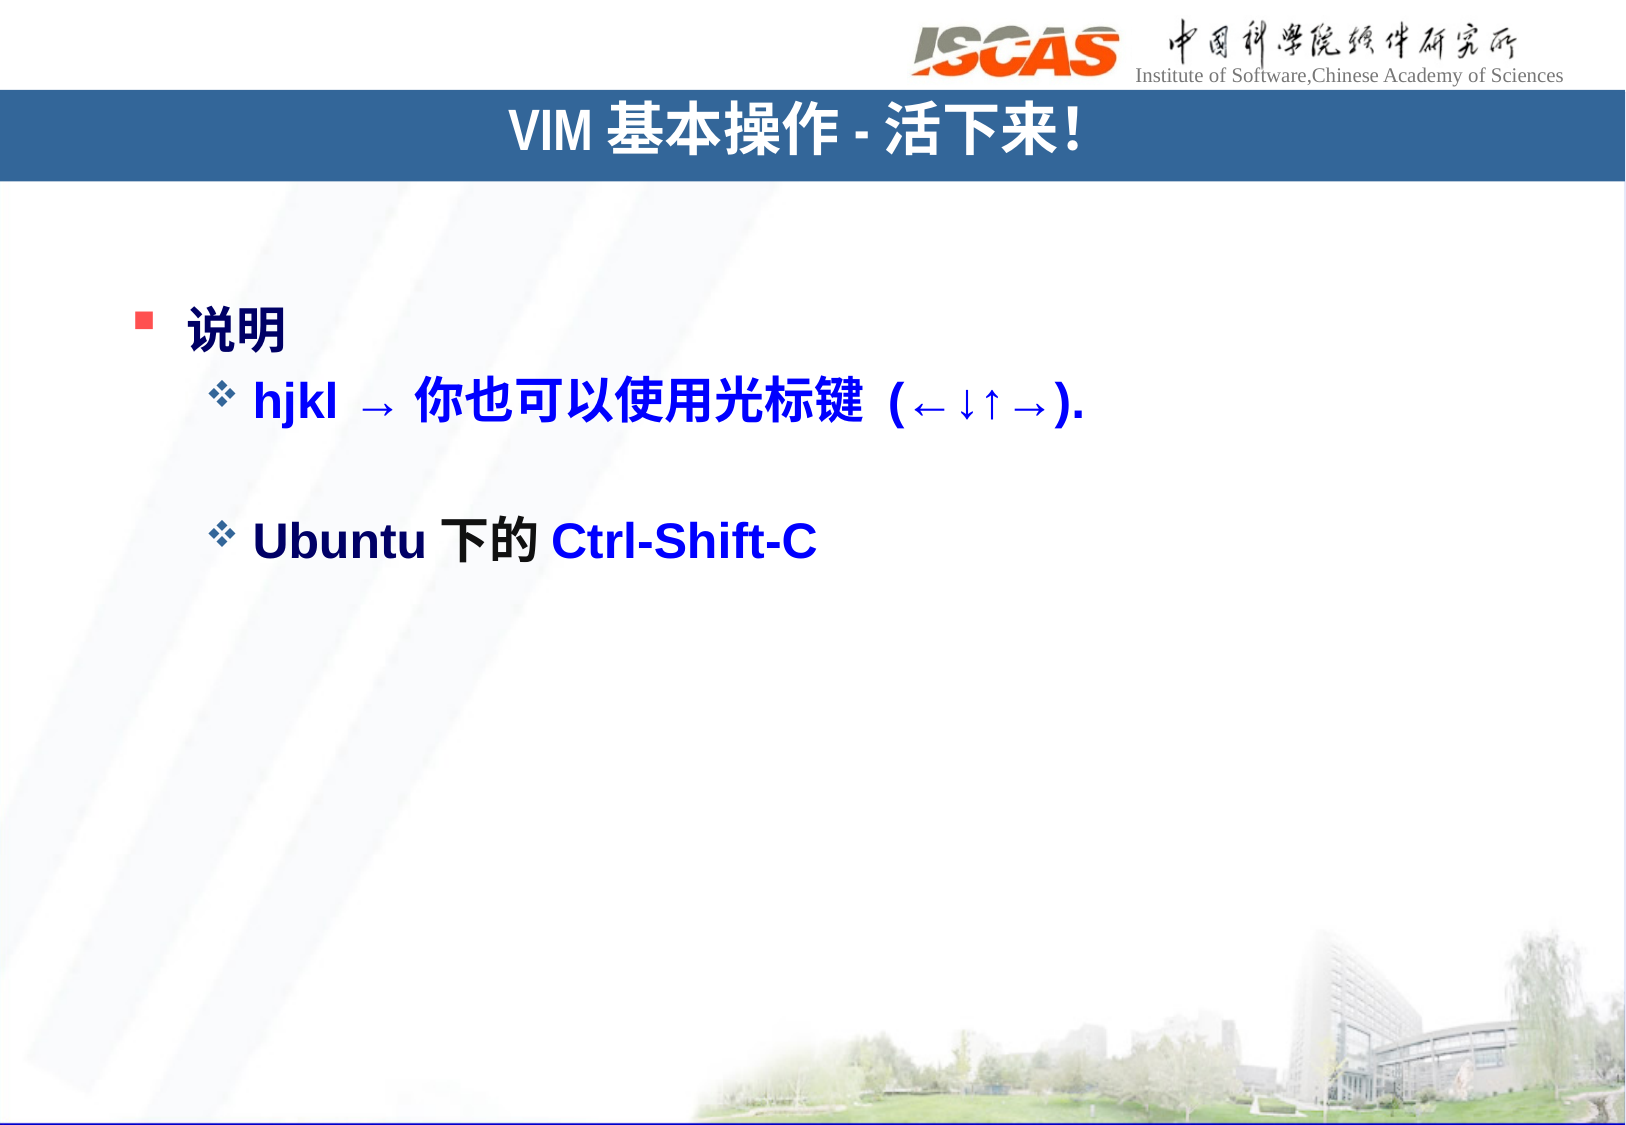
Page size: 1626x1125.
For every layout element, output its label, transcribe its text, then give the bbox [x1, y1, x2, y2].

picture [1166, 15, 1519, 71]
text_box 说明 hjkl →你也可以使用光标键 (←↓↑→). Ubuntu下的Ctrl-Shift-C [115, 290, 1443, 673]
picture [0, 92, 1626, 1125]
text_box VIM基本操作-活下来！ [0, 89, 1625, 182]
picture [907, 18, 1132, 87]
